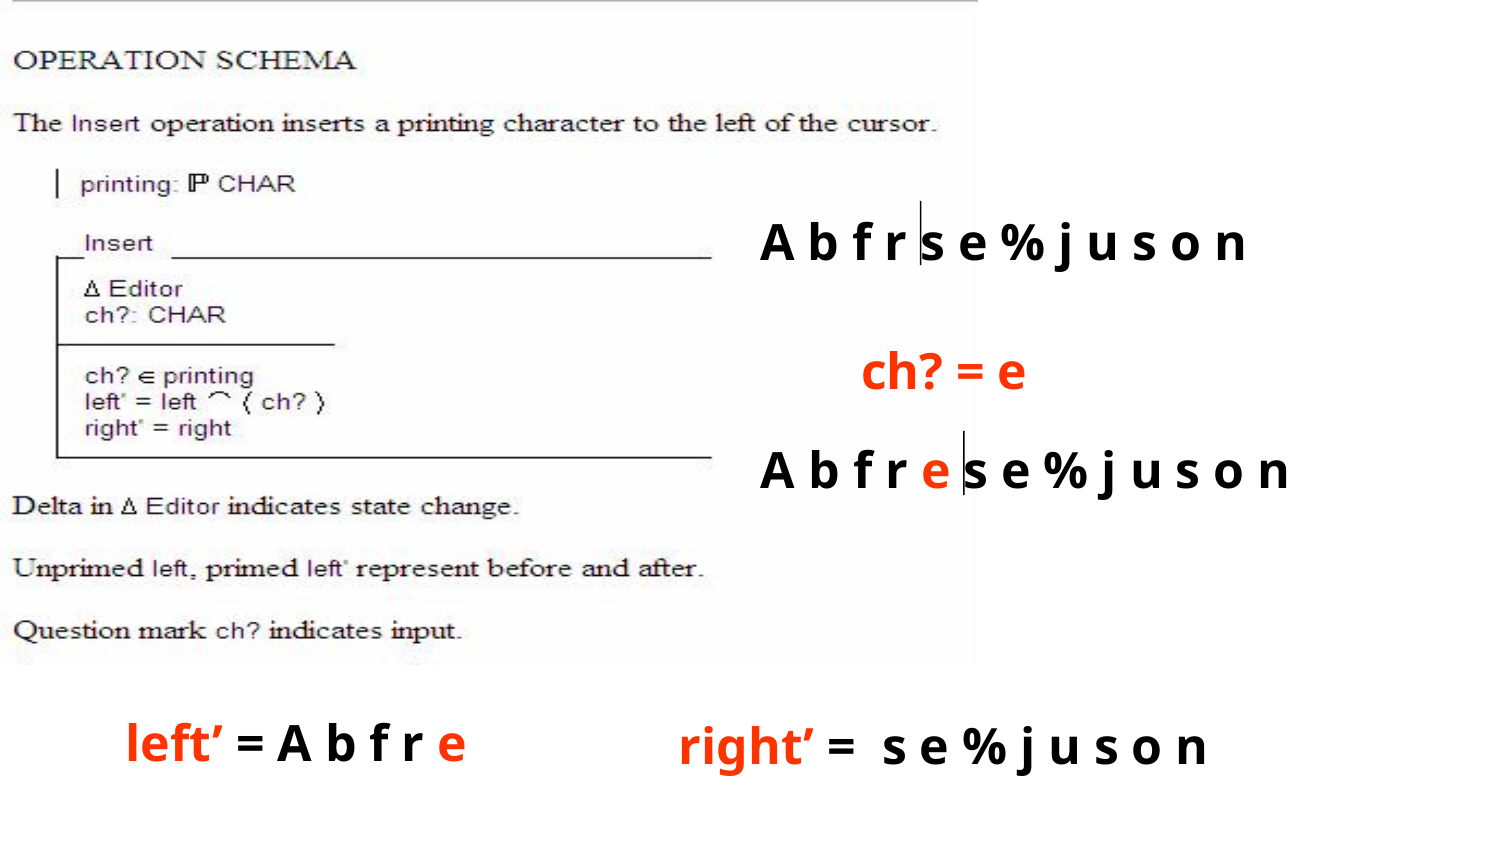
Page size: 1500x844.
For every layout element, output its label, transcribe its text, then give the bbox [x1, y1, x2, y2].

picture [0, 0, 978, 665]
text_box ch? = e [982, 332, 1176, 407]
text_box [745, 200, 1286, 280]
text_box left’ = A b f r e [110, 704, 512, 780]
text_box right’ = s e % j u s o n [664, 706, 1236, 782]
text_box A b f r e s e % j u s o n [982, 430, 1365, 506]
